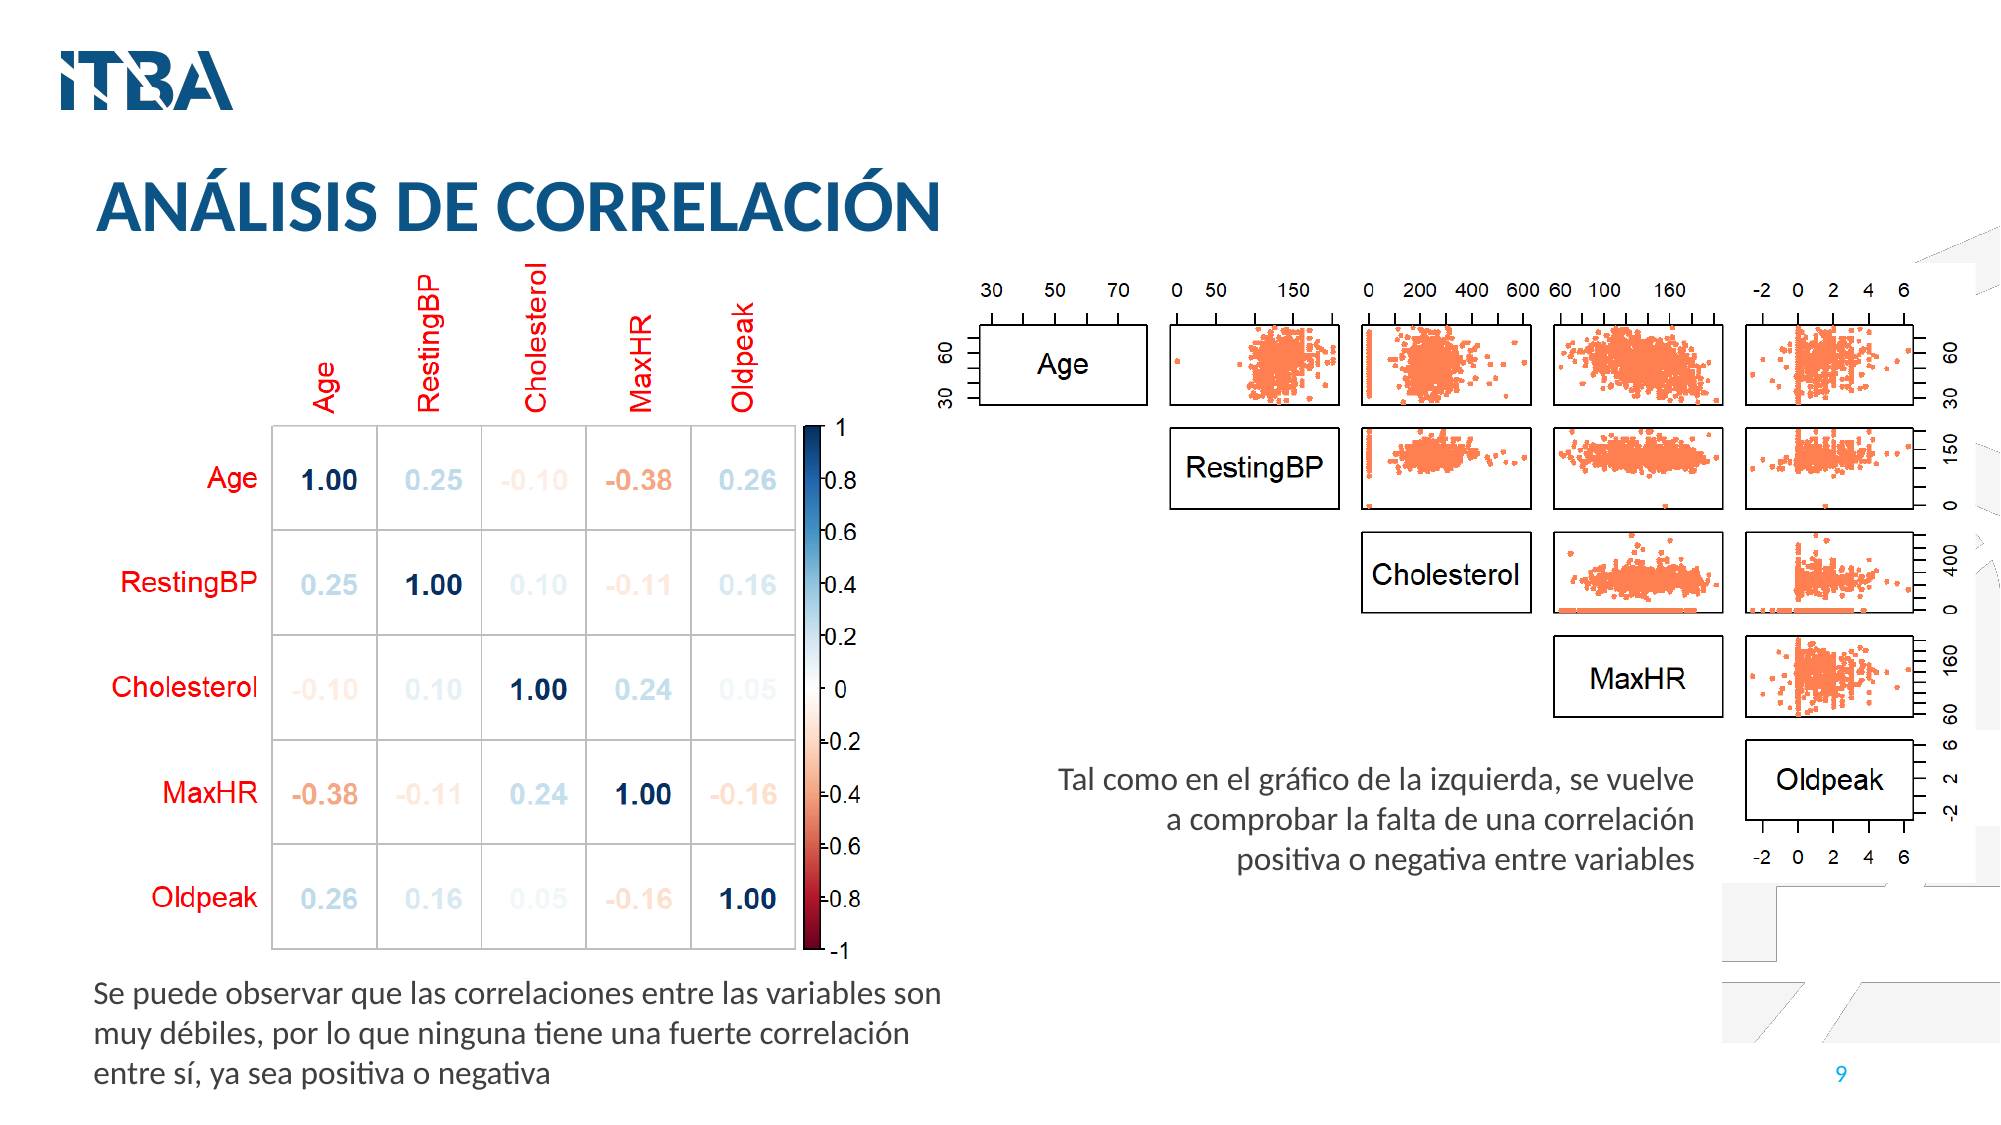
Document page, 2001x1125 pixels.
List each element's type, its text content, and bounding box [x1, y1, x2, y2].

picture [61, 50, 234, 110]
text_box ANÁLISIS DE CORRELACIÓN [78, 128, 1389, 254]
text_box Se puede observar que las correlaciones entre las variables son muy débiles, por lo que ninguna tiene una fuerte correlación entre sí, ya sea positiva o negativa [78, 963, 984, 1099]
slide_number 9 [1412, 1042, 1863, 1103]
picture [926, 225, 2000, 1043]
picture [78, 263, 893, 969]
